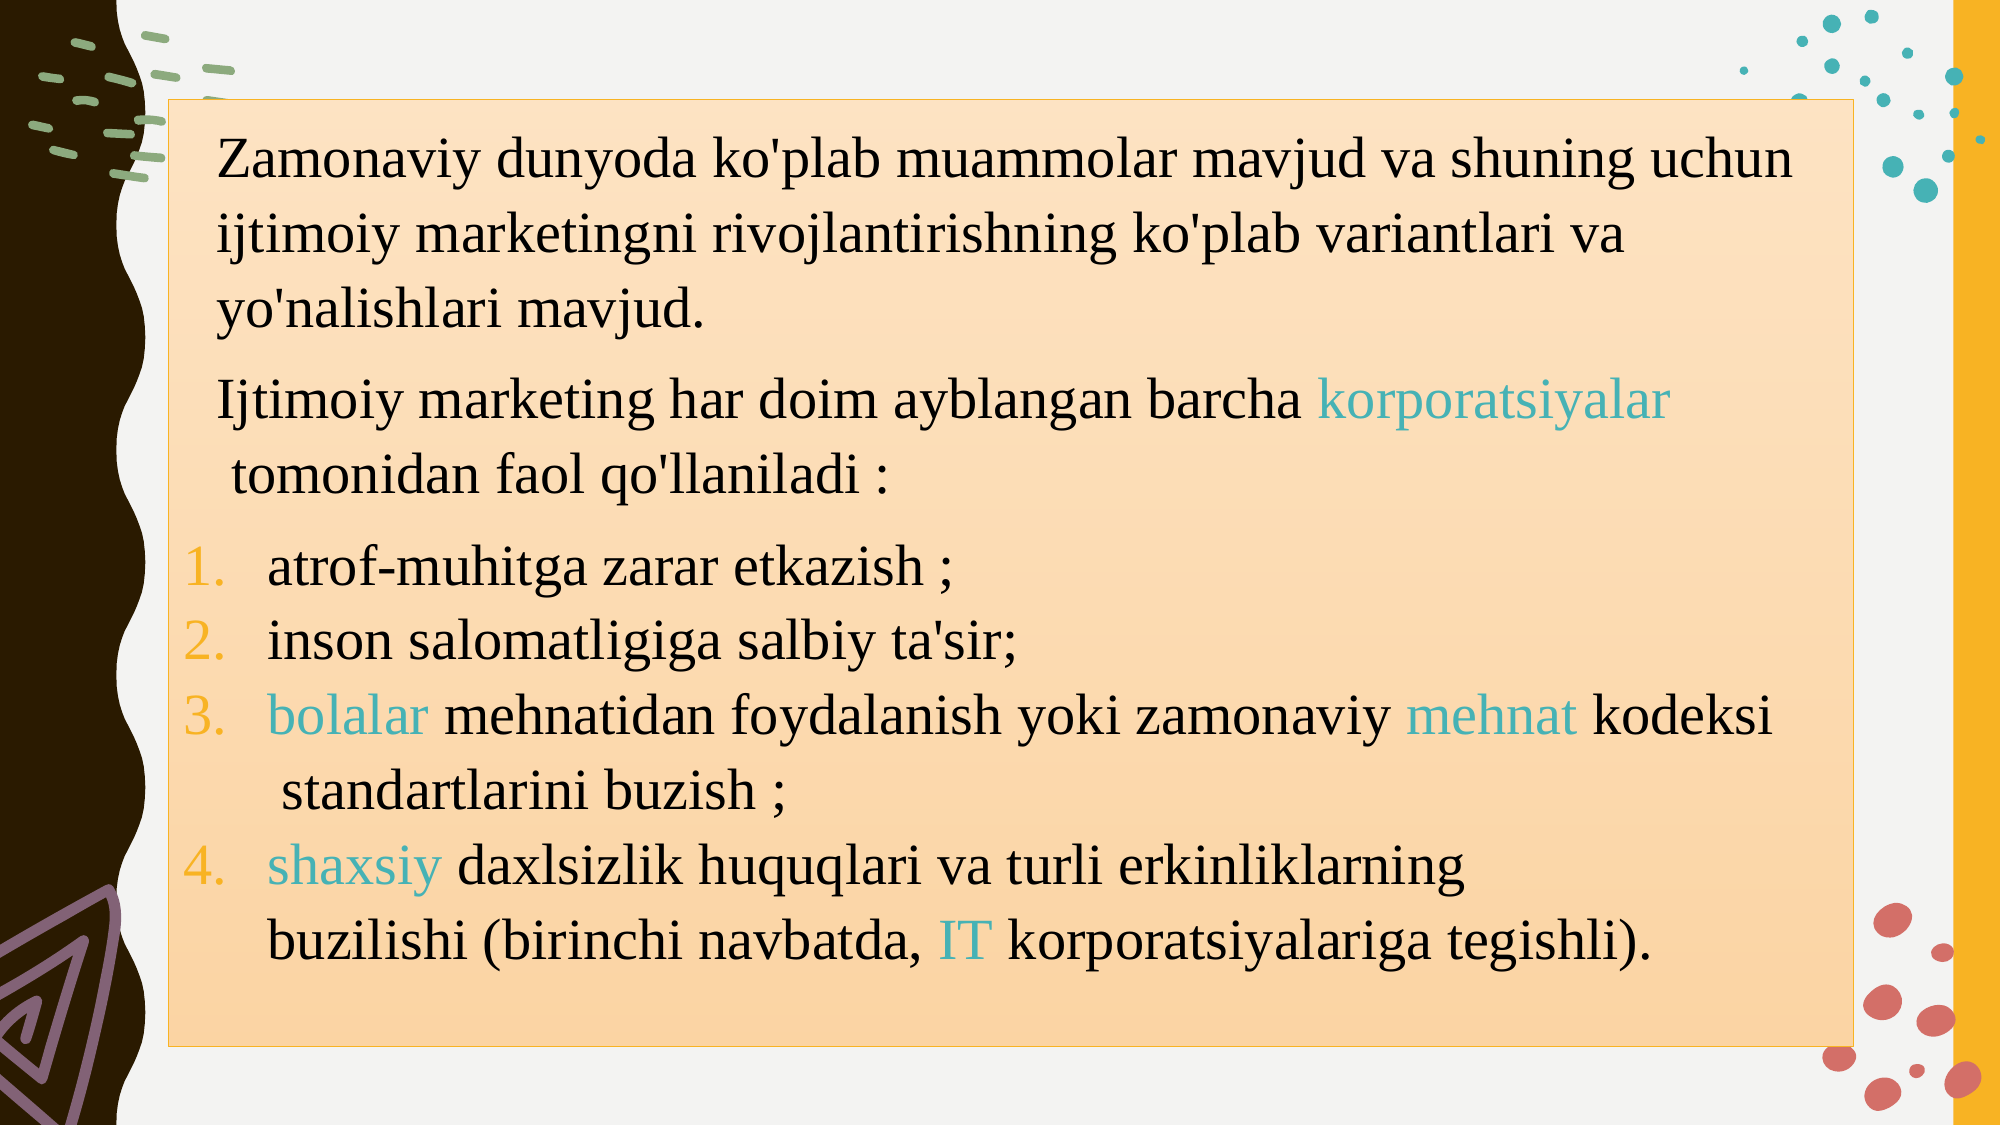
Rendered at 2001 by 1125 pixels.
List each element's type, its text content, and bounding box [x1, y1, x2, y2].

list Zamonaviy dunyoda ko'plab muammolar mavjud va shuning uchun ijtimoiy marketingni rivojlantirishning ko'plab variantlari va yo'nalishlari mavjud. Ijtimoiy marketing har doim ayblangan barcha korporatsiyalar tomonidan faol qo'llaniladi : atrof-muhitga zarar etkazish ; inson salomatligiga salbiy ta'sir; bolalar mehnatidan foydalanish yoki zamonaviy mehnat kodeksi standartlarini buzish ; shaxsiy daxlsizlik huquqlari va turli erkinliklarning buzilishi (birinchi navbatda, IT korporatsiyalariga tegishli). [168, 99, 1854, 1047]
